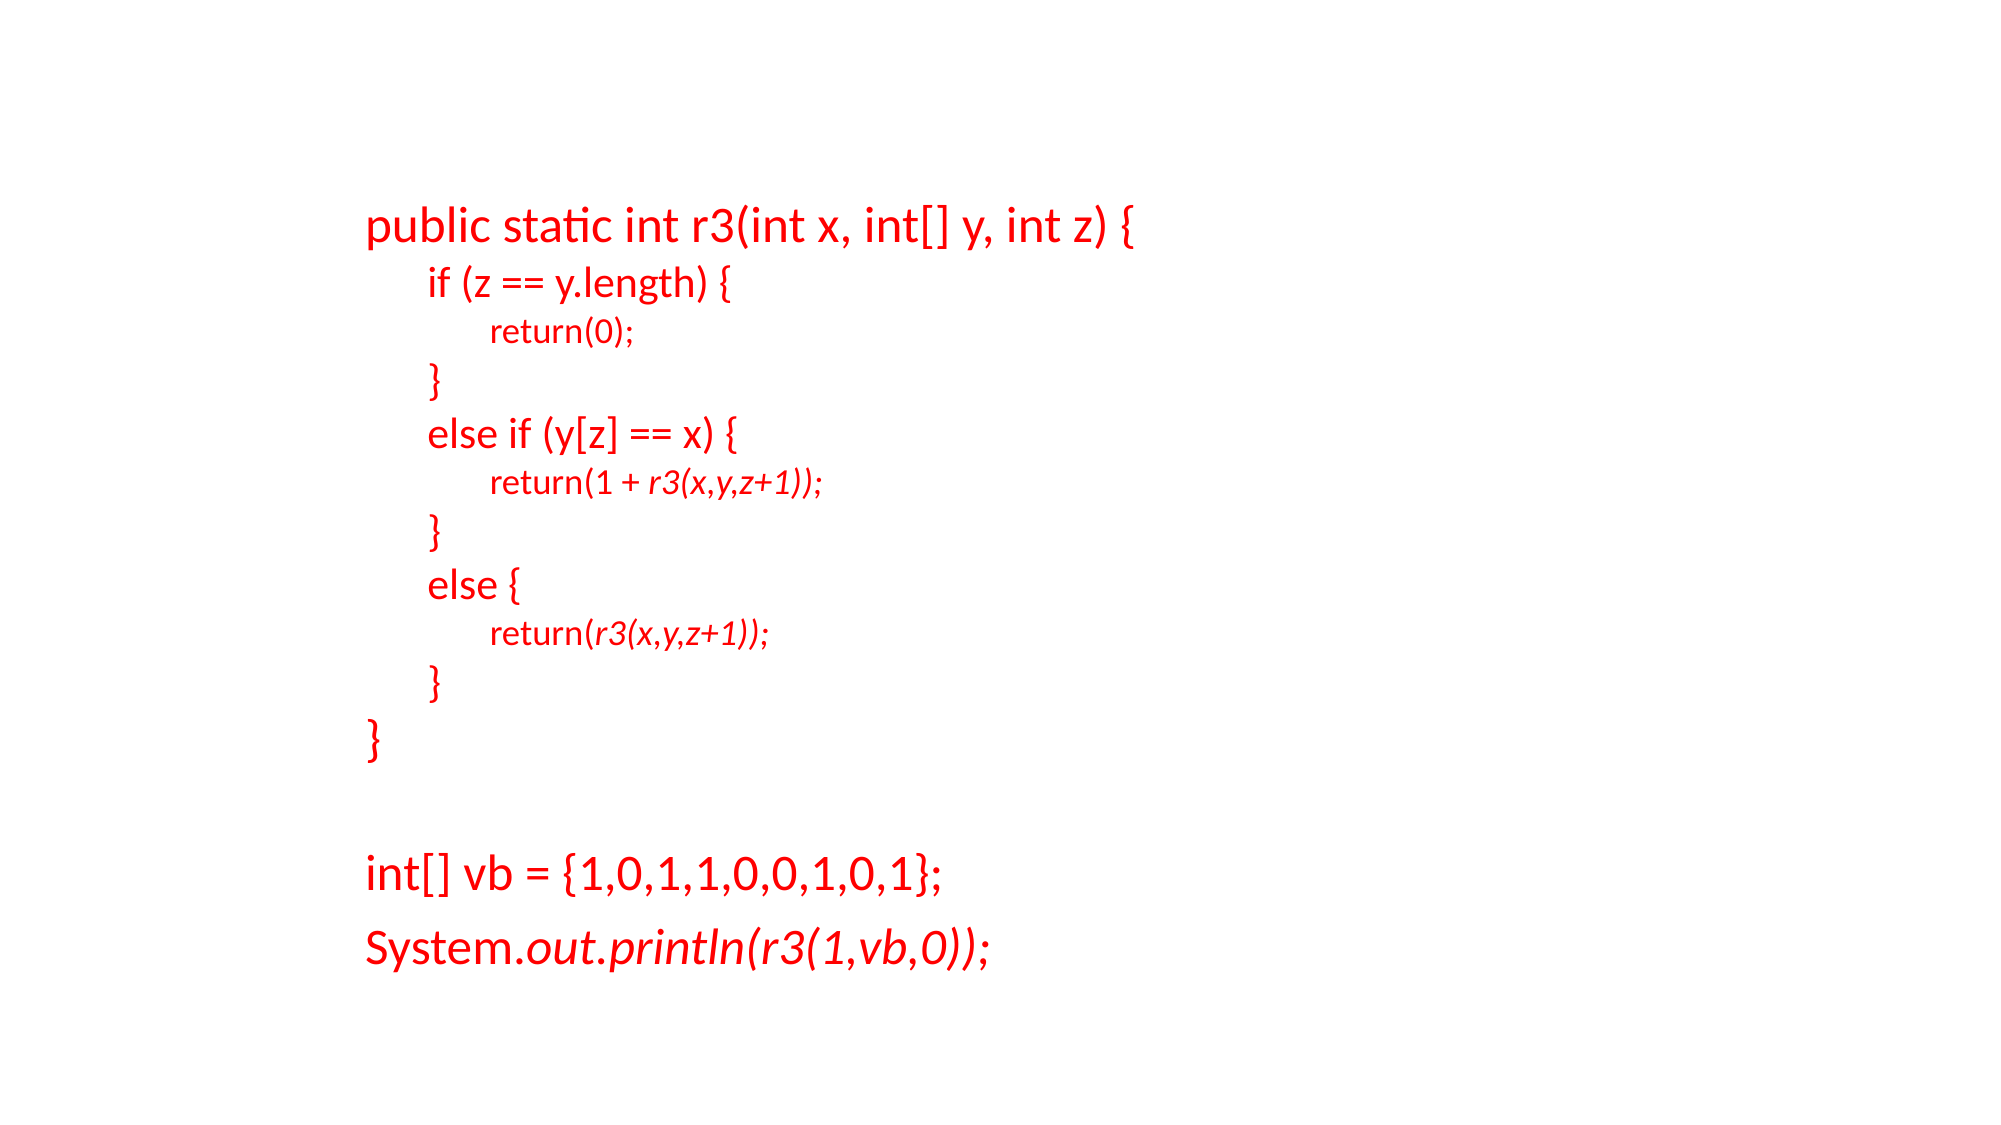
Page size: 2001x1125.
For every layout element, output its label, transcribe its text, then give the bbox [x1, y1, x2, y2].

list public static int r3(int x, int[] y, int z) { if (z == y.length) { return(0); } else if (y[z] == x) { return(1 + r3(x,y,z+1)); } else { return(r3(x,y,z+1)); } } int[] vb = {1,0,1,1,0,0,1,0,1}; System.out.println(r3(1,vb,0)); [350, 190, 1392, 992]
